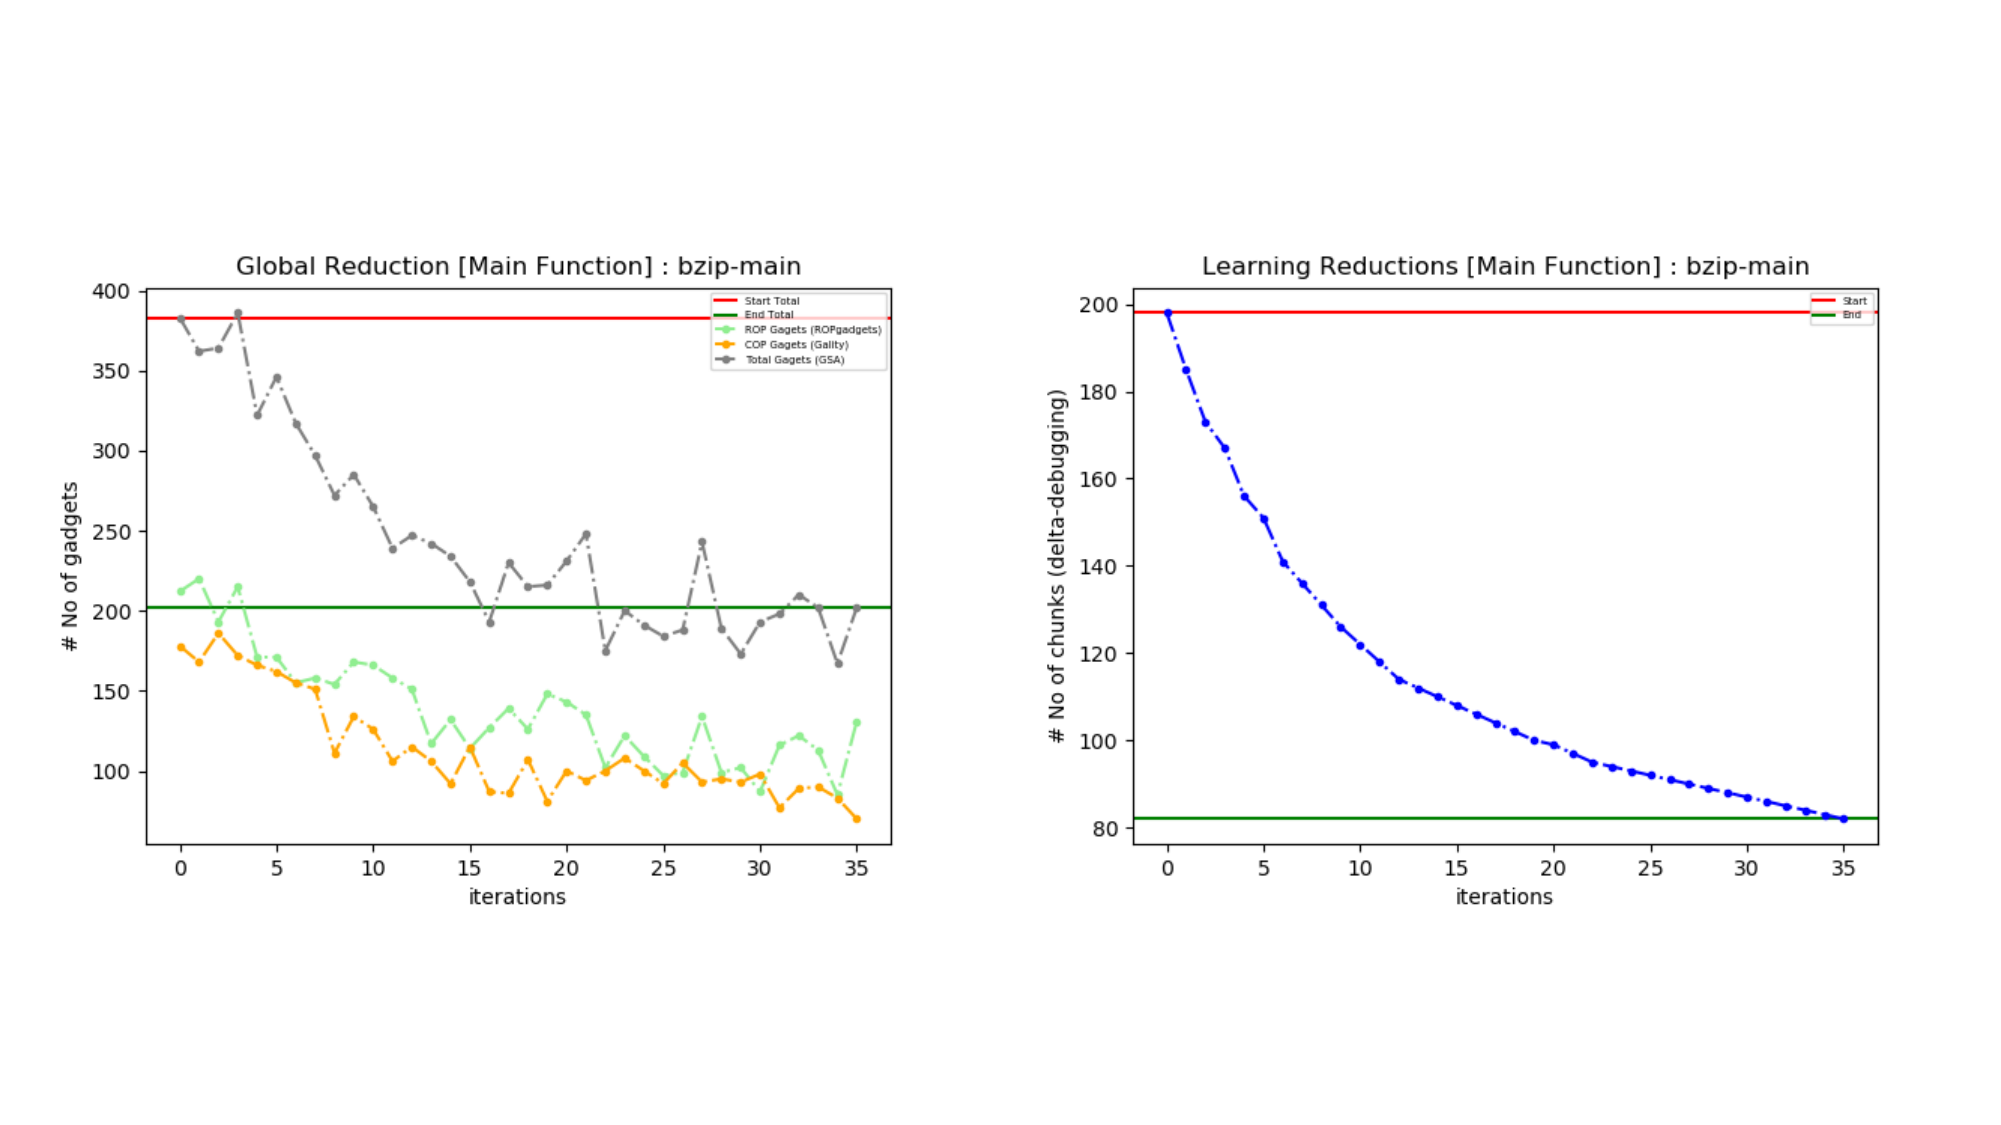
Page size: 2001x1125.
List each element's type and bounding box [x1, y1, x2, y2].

picture [26, 201, 987, 924]
picture [1013, 201, 1974, 924]
